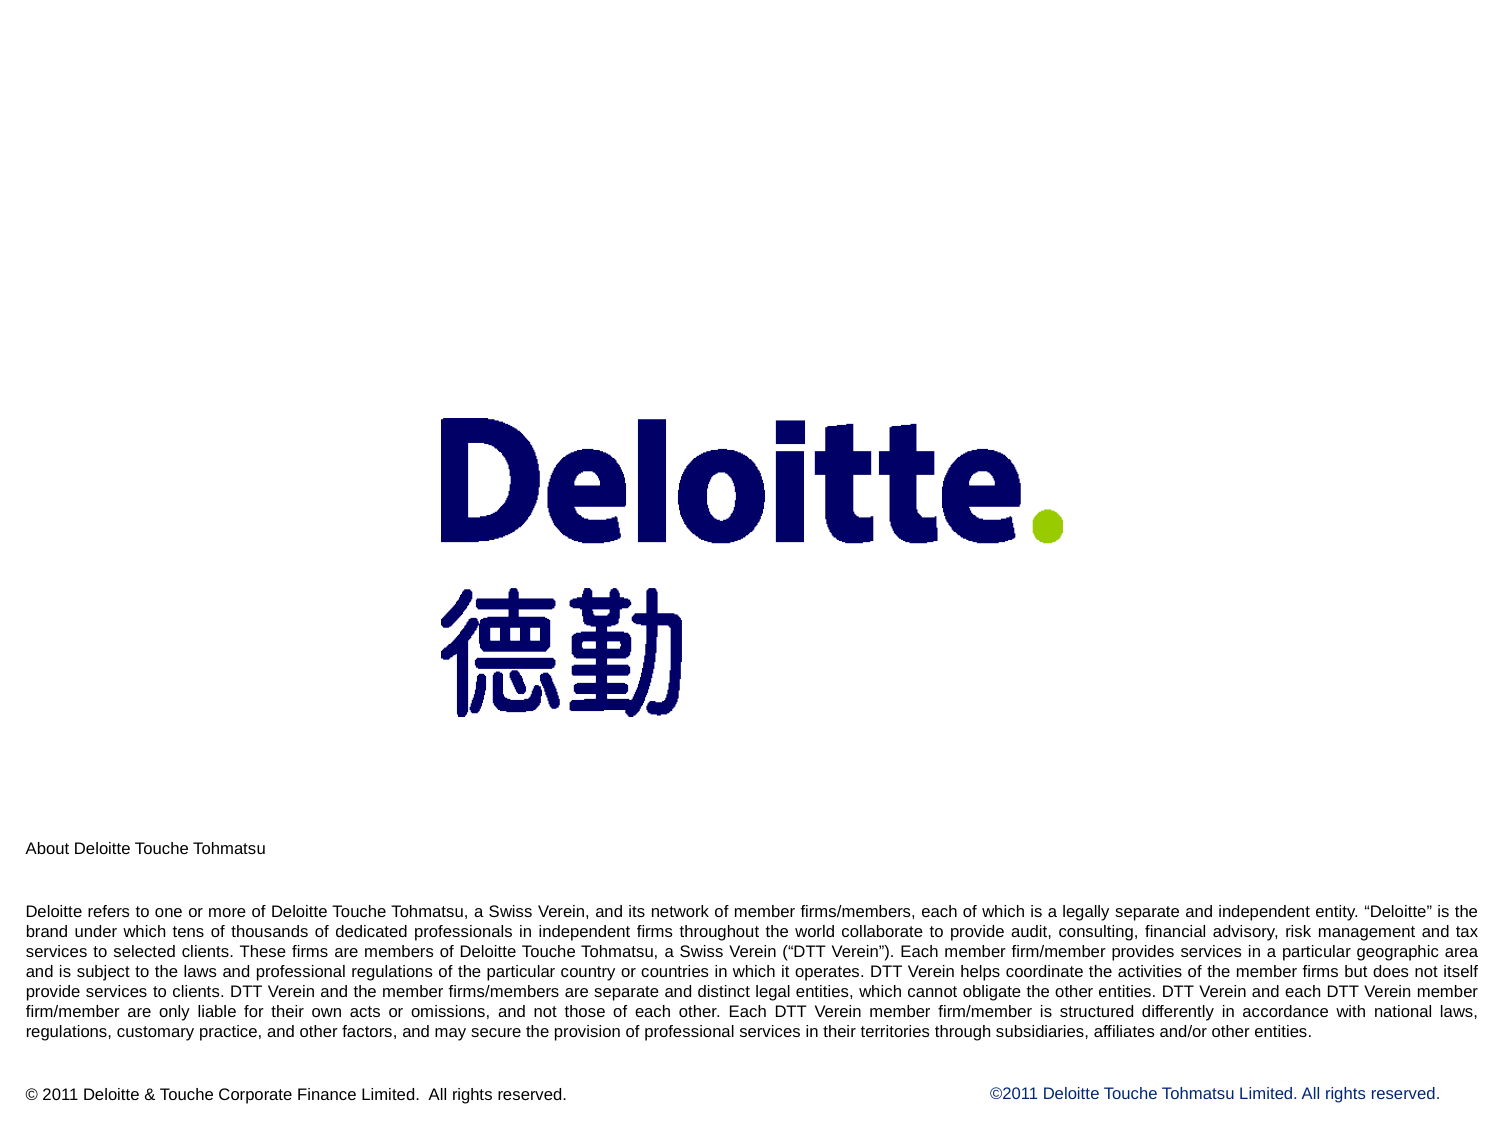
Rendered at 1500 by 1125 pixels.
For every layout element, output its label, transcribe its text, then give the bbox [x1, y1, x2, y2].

picture [441, 418, 1063, 717]
text_box About Deloitte Touche Tohmatsu Deloitte refers to one or more of Deloitte Touche Tohmatsu, a Swiss Verein, and its network of member firms/members, each of which is a legally separate and independent entity. “Deloitte” is the brand under which tens of thousands of dedicated professionals in independent firms throughout the world collaborate to provide audit, consulting, financial advisory, risk management and tax services to selected clients. These firms are members of Deloitte Touche Tohmatsu, a Swiss Verein (“DTT Verein”). Each member firm/member provides services in a particular geographic area and is subject to the laws and professional regulations of the particular country or countries in which it operates. DTT Verein helps coordinate the activities of the member firms but does not itself provide services to clients. DTT Verein and the member firms/members are separate and distinct legal entities, which cannot obligate the other entities. DTT Verein and each DTT Verein member firm/member are only liable for their own acts or omissions, and not those of each other. Each DTT Verein member firm/member is structured differently in accordance with national laws, regulations, customary practice, and other factors, and may secure the provision of professional services in their territories through subsidiaries, affiliates and/or other entities. © 2011 Deloitte & Touche Corporate Finance Limited. All rights reserved. [19, 841, 1481, 1104]
